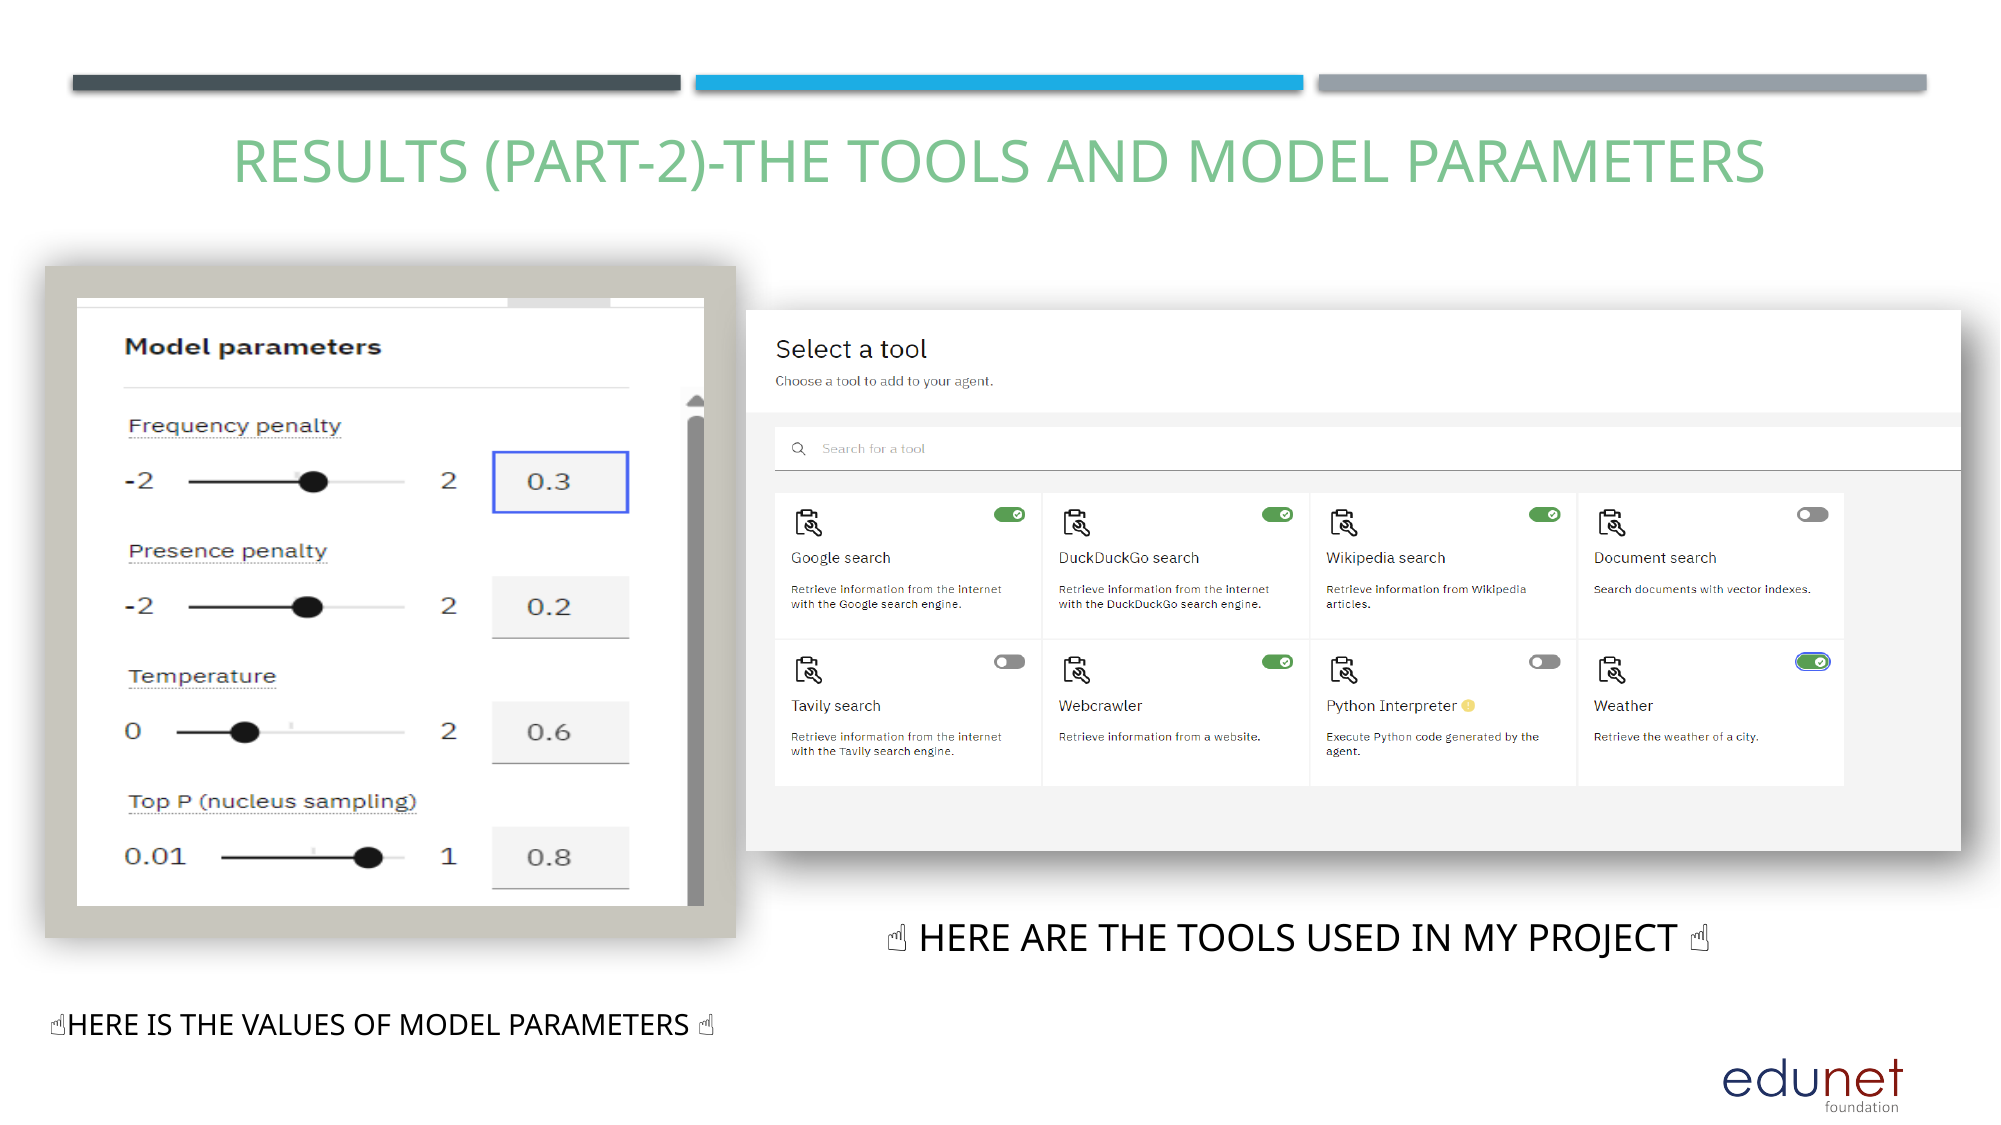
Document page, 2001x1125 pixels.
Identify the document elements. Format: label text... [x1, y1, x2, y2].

picture [745, 309, 1962, 851]
text_box ☝️HERE IS THE VALUES OF MODEL PARAMETERS ☝️ [34, 998, 747, 1049]
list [76, 297, 705, 907]
title Results (PART-2)-THE TOOLS AND MODEL PARAMETERS [95, 115, 1905, 203]
picture [1719, 1056, 1905, 1116]
text_box ☝️ HERE ARE THE TOOLS USED IN MY PROJECT ☝️ [793, 906, 1892, 967]
